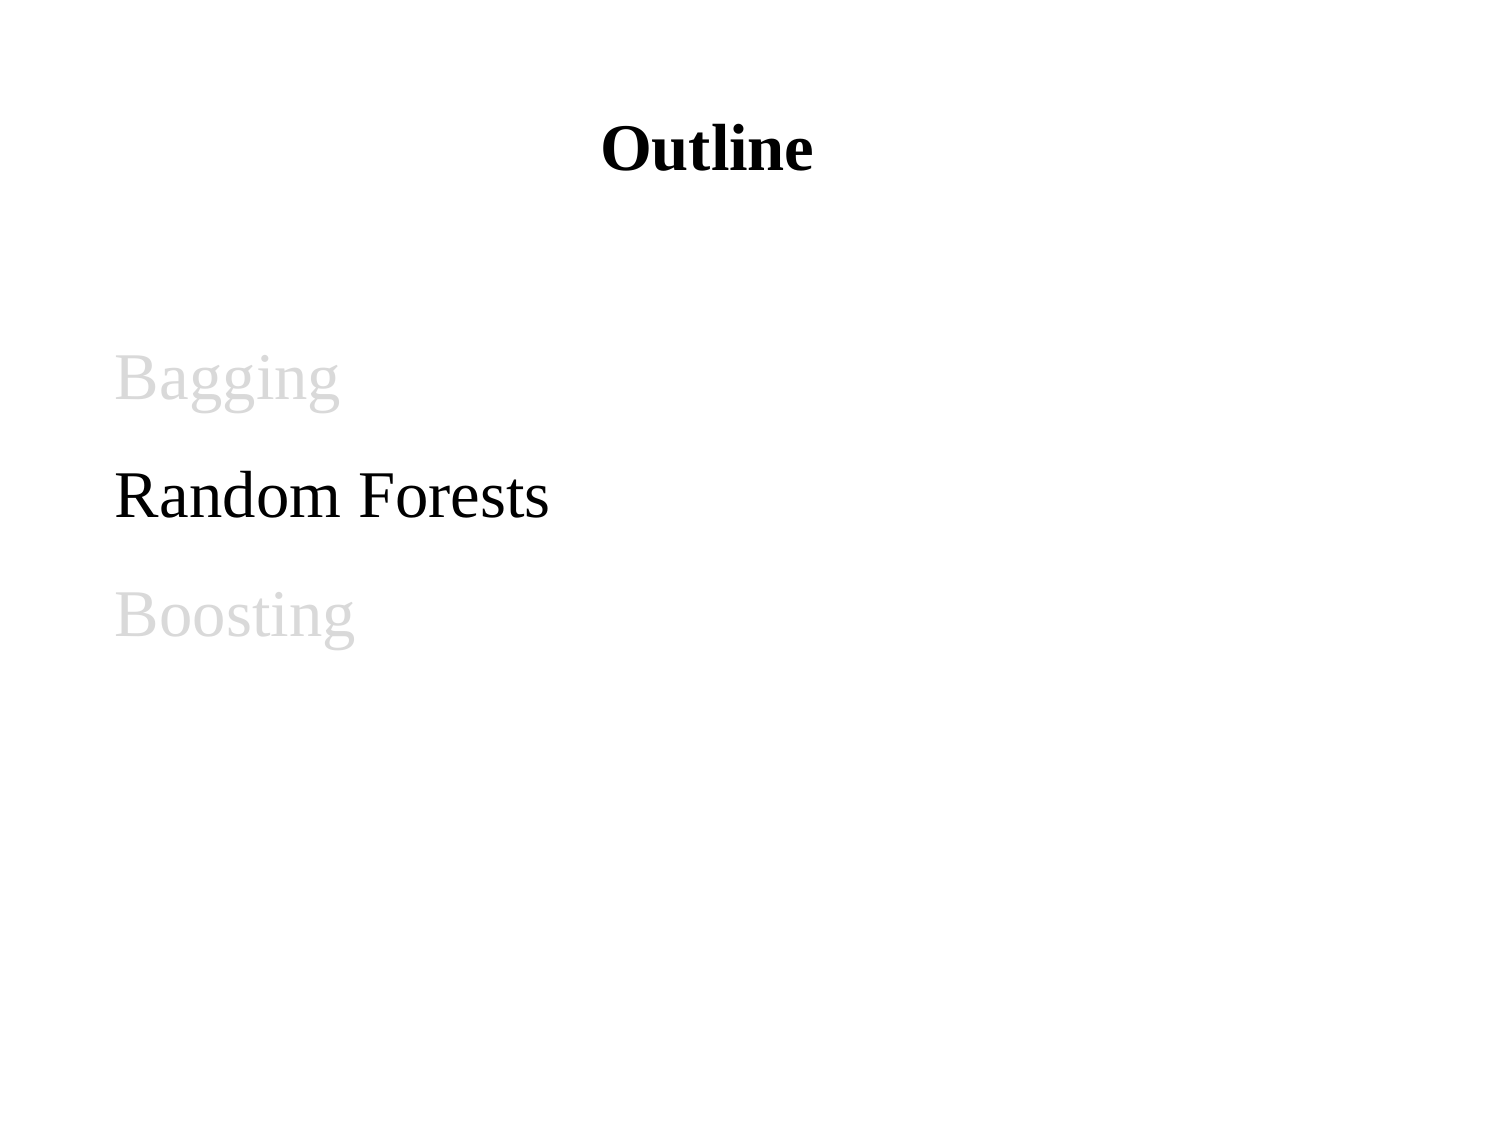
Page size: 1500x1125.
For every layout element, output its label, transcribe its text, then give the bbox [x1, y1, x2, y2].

title Outline [112, 50, 1388, 238]
list Bagging Random Forests Boosting [99, 324, 1375, 1000]
